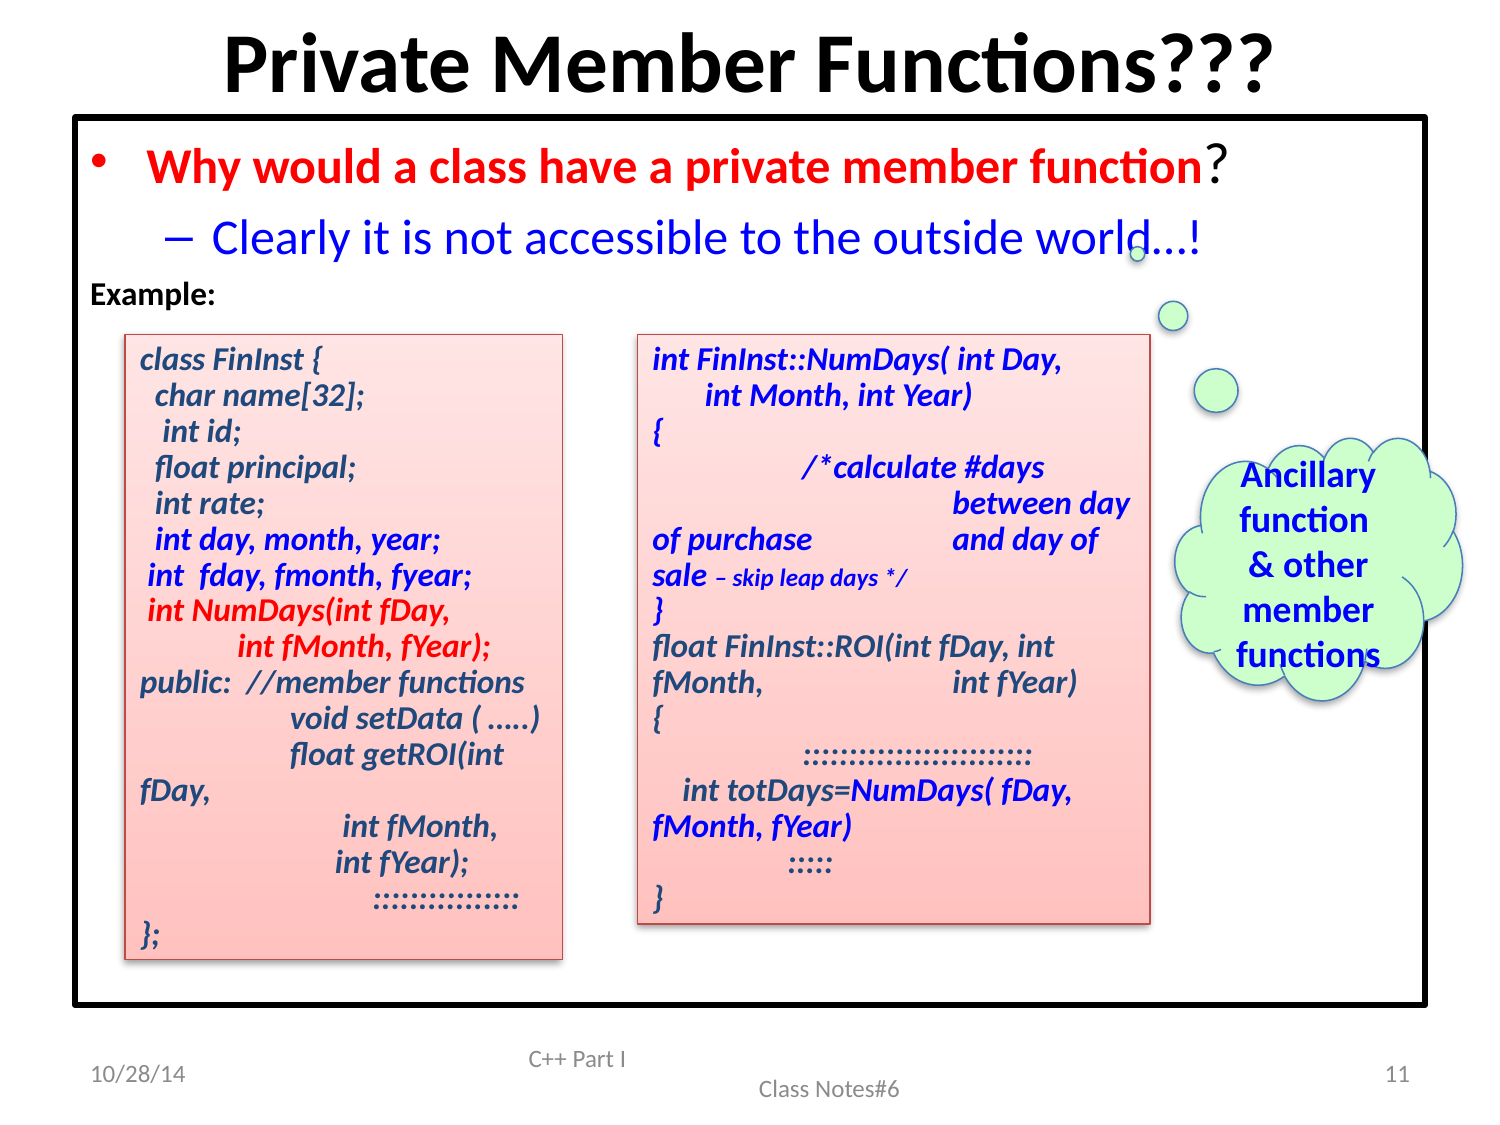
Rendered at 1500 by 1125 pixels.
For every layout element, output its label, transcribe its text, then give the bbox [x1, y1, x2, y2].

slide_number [75, 1042, 425, 1103]
text_box class FinInst { char name[32]; int id; float principal; int rate; int day, month, year; int fday, fmonth, fyear; int NumDays(int fDay, int fMonth, fYear); public: //member functions void setData ( …..) float getROI(int fDay, int fMonth, int fYear); :::::::::::::::: }; [124, 334, 563, 960]
text_box Ancillary function & other member functions [1193, 367, 1239, 414]
text_box Ancillary function & other member functions [1173, 437, 1464, 702]
text_box int FinInst::NumDays( int Day, int Month, int Year) { /*calculate #days between day of purchase and day of sale – skip leap days */ } float FinInst::ROI(int fDay, int fMonth, int fYear) { ::::::::::::::::::::::::: int totDays=NumDays( fDay, fMonth, fYear) ::::: } [637, 334, 1151, 925]
text_box Ancillary function & other member functions [1157, 300, 1189, 332]
list Why would a class have a private member function? Clearly it is not accessible to the outside world…! Example: [75, 117, 1425, 1005]
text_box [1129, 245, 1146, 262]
footer C++ Part I Class Notes#6 [512, 1042, 988, 1103]
slide_number 11 [1074, 1042, 1425, 1103]
title Private Member Functions??? [75, 0, 1425, 117]
